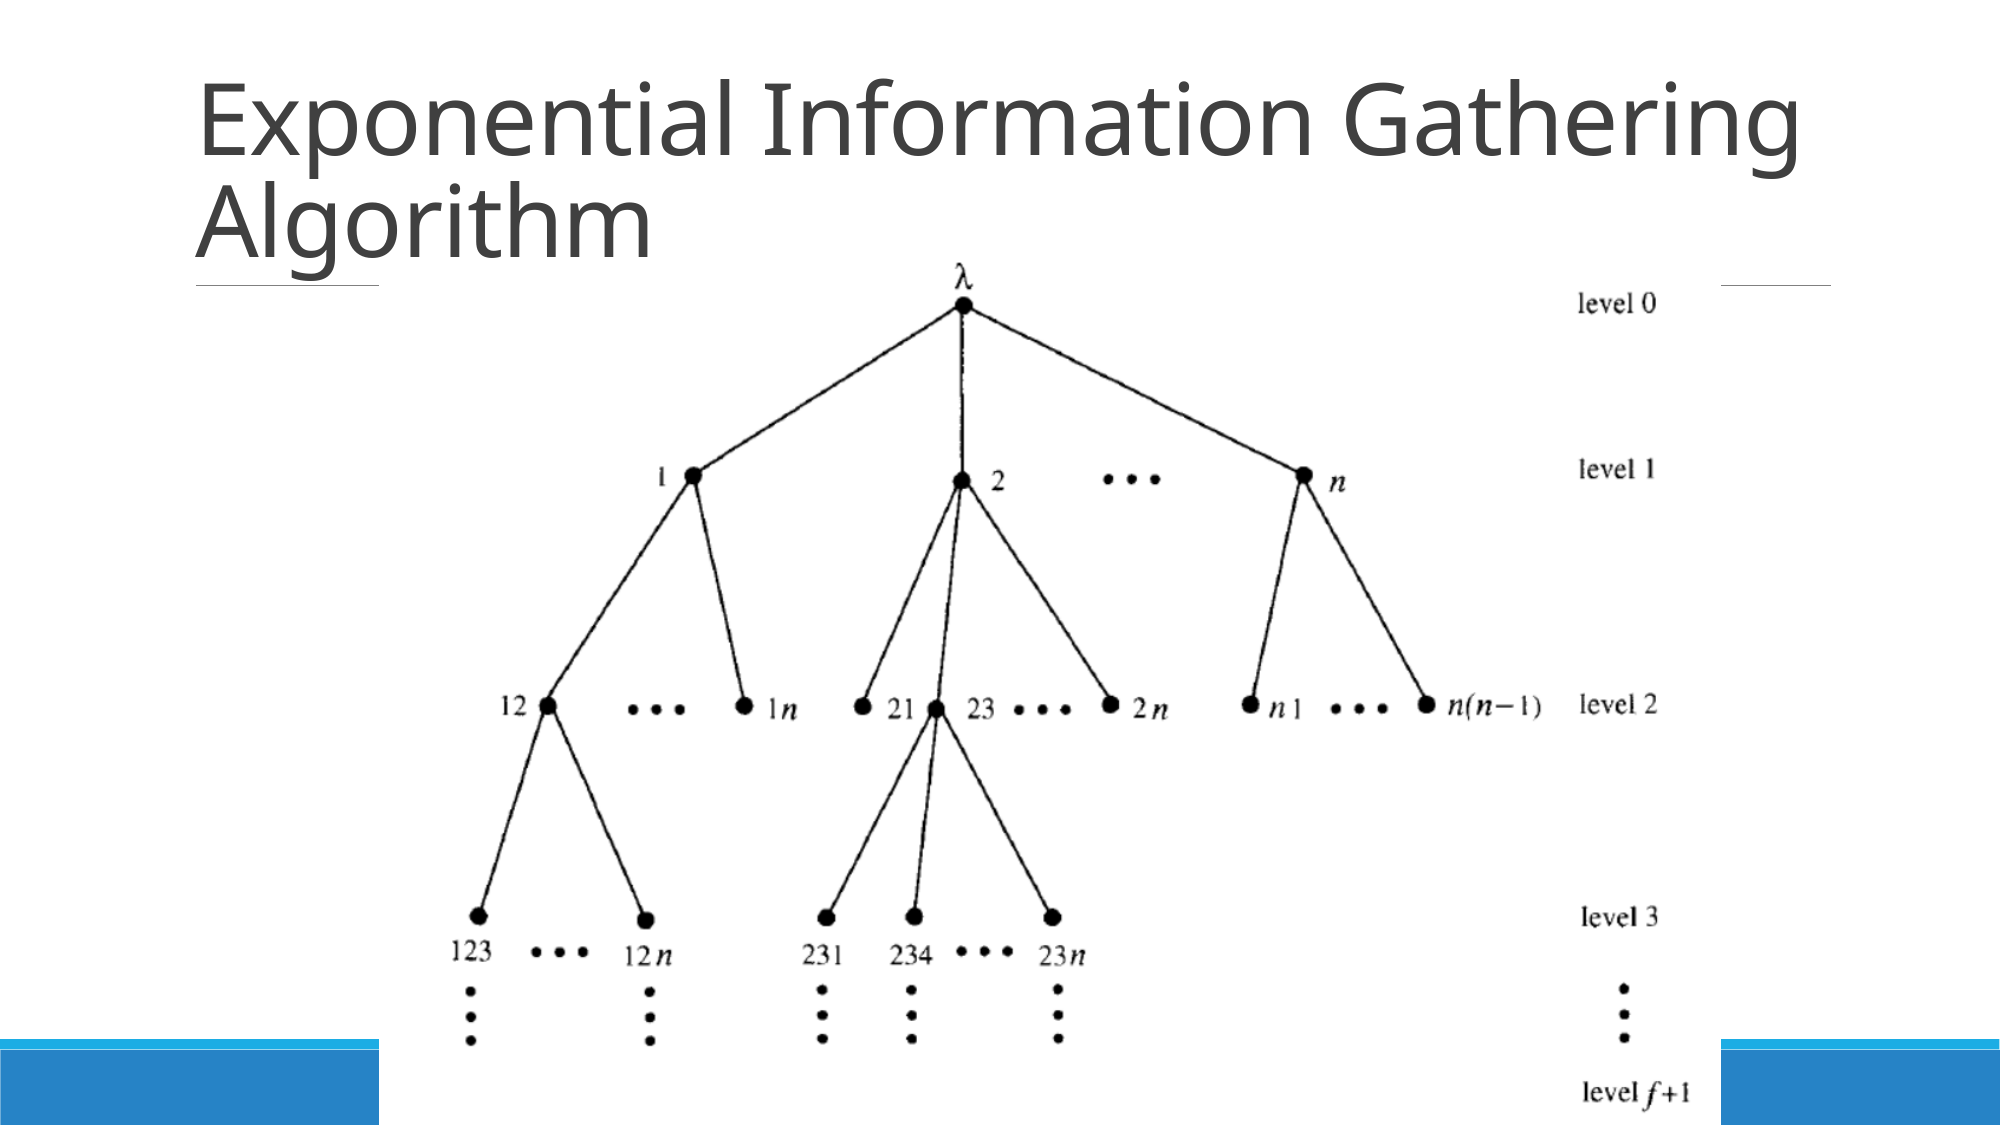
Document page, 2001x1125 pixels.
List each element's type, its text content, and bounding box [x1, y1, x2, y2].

title Exponential Information Gathering Algorithm [180, 47, 1830, 285]
picture [379, 262, 1721, 1125]
